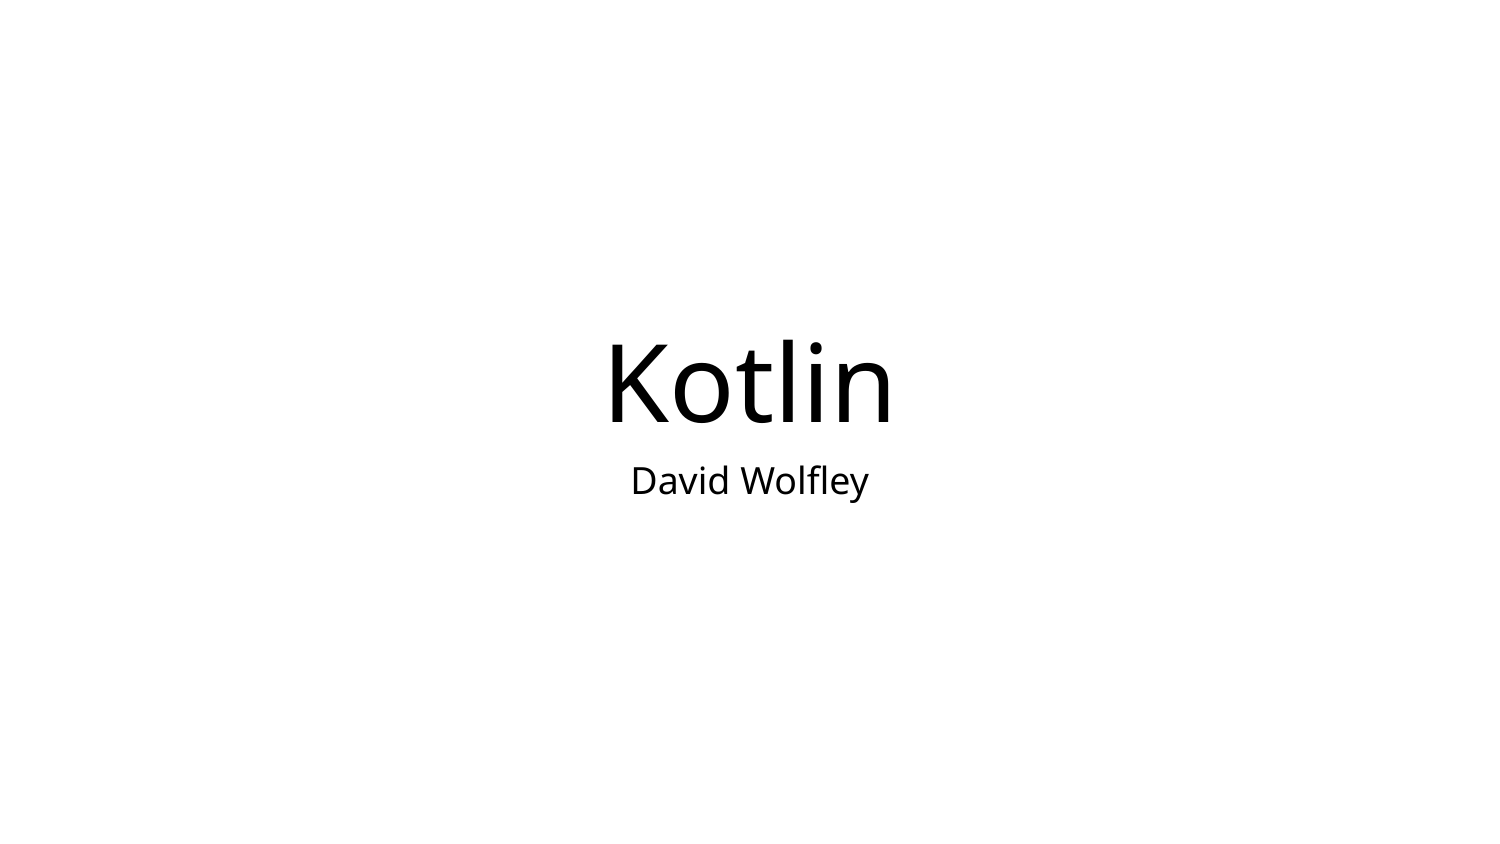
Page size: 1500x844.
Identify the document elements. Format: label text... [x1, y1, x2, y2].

title Kotlin [51, 122, 1449, 459]
text_box David Wolfley [446, 441, 1054, 676]
